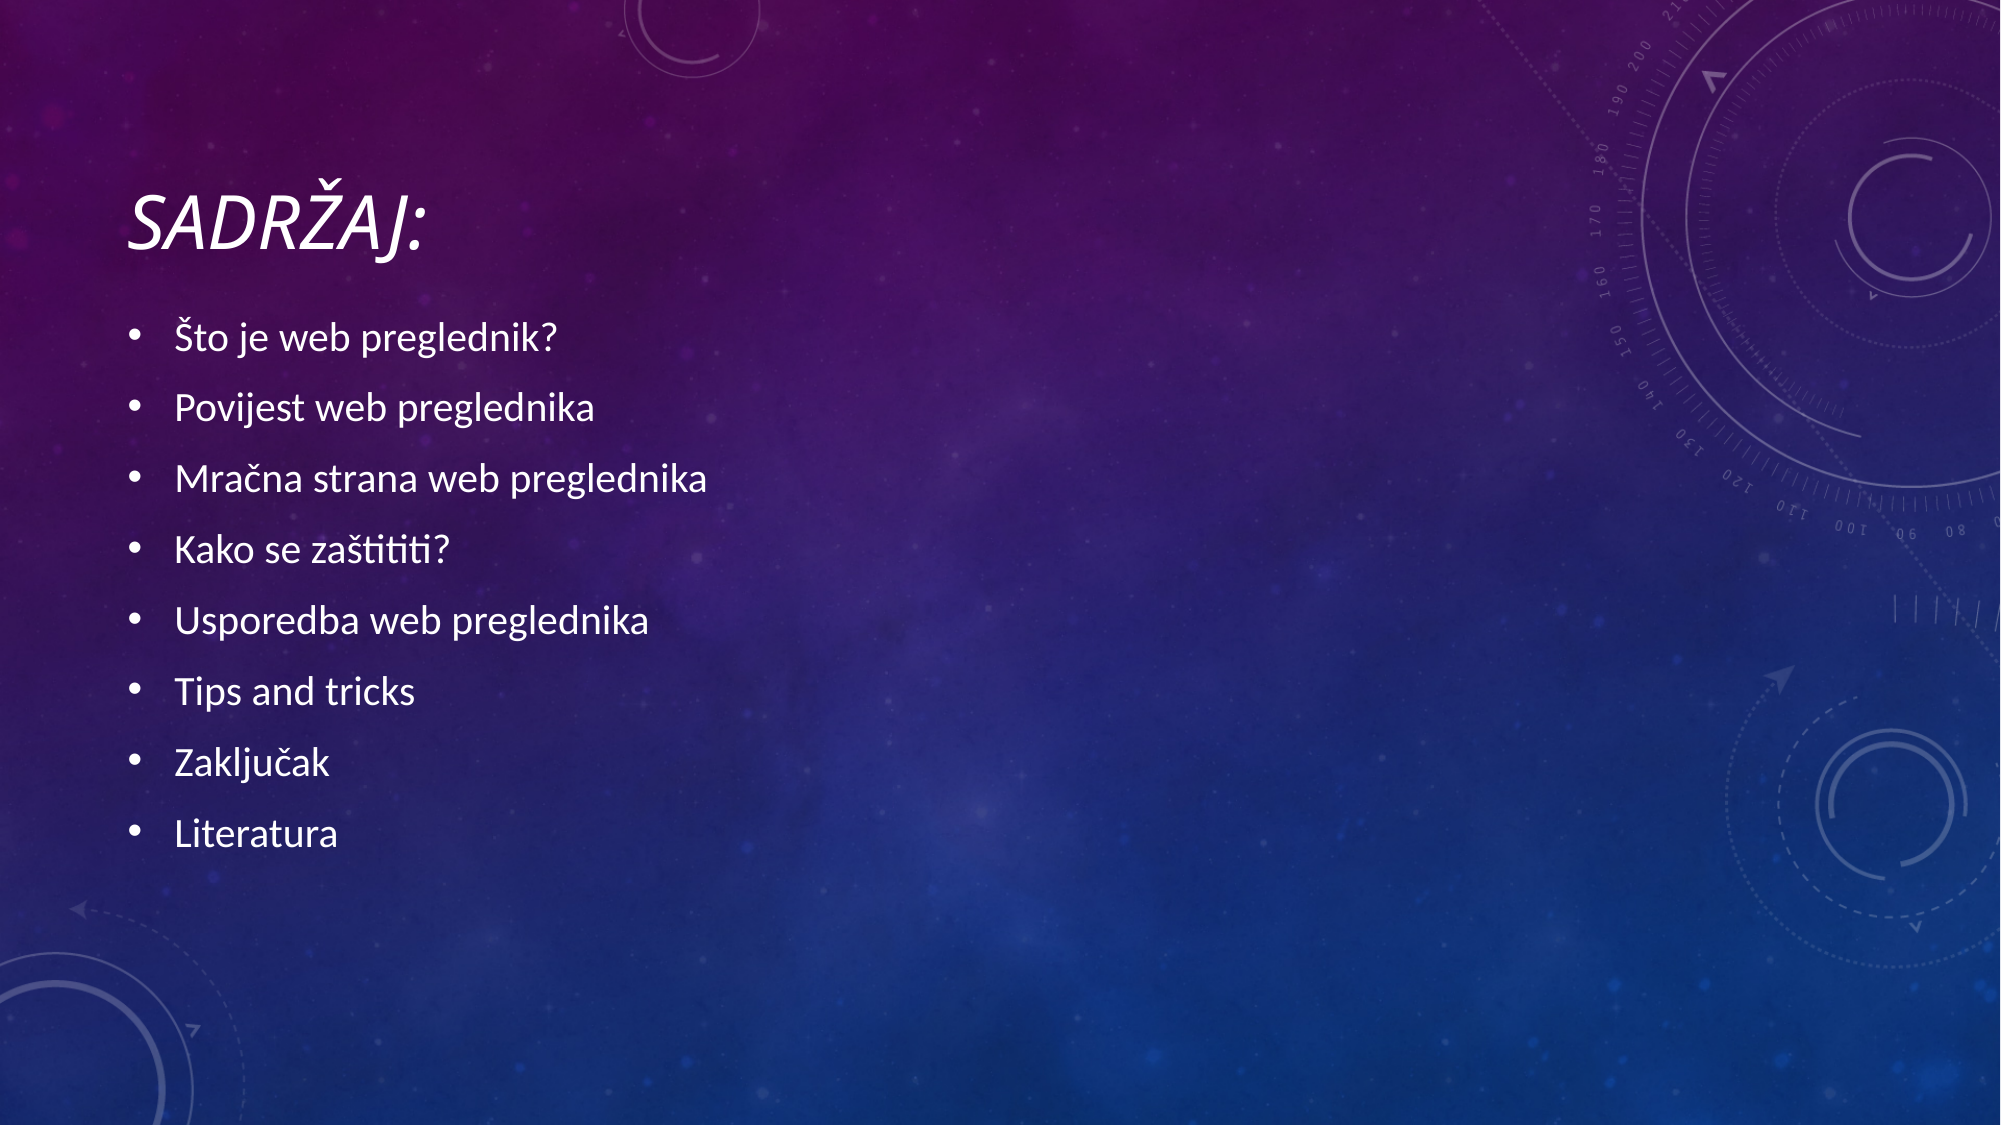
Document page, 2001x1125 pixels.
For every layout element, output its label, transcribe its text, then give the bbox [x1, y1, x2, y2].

title SADRŽAJ: [112, 99, 1775, 339]
picture [0, 0, 2001, 1125]
list Što je web preglednik? Povijest web preglednika Mračna strana web preglednika Kako se zaštititi? Usporedba web preglednika Tips and tricks Zaključak Literatura [112, 351, 1775, 950]
